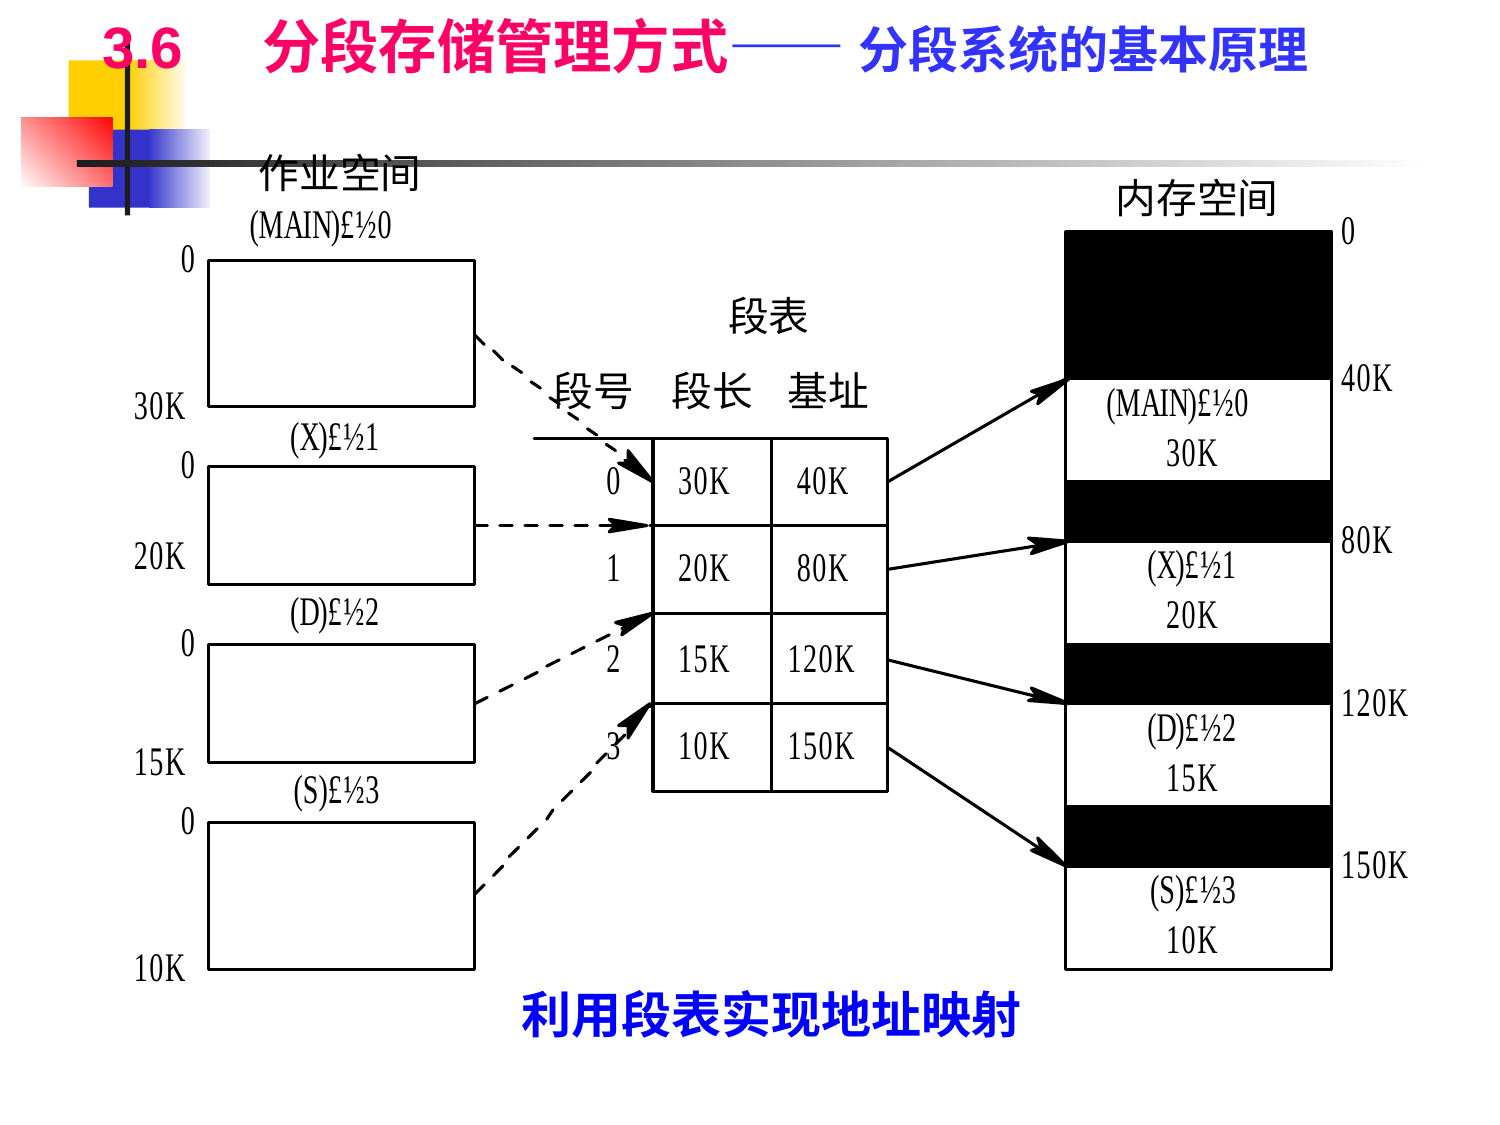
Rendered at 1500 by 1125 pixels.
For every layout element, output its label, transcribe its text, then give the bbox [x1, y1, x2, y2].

text_box 利用段表实现地址映射 [483, 1022, 1055, 1051]
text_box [77, 128, 1495, 1014]
text_box 3.6 分段存储管理方式—— 分段系统的基本原理 [87, 0, 1500, 88]
